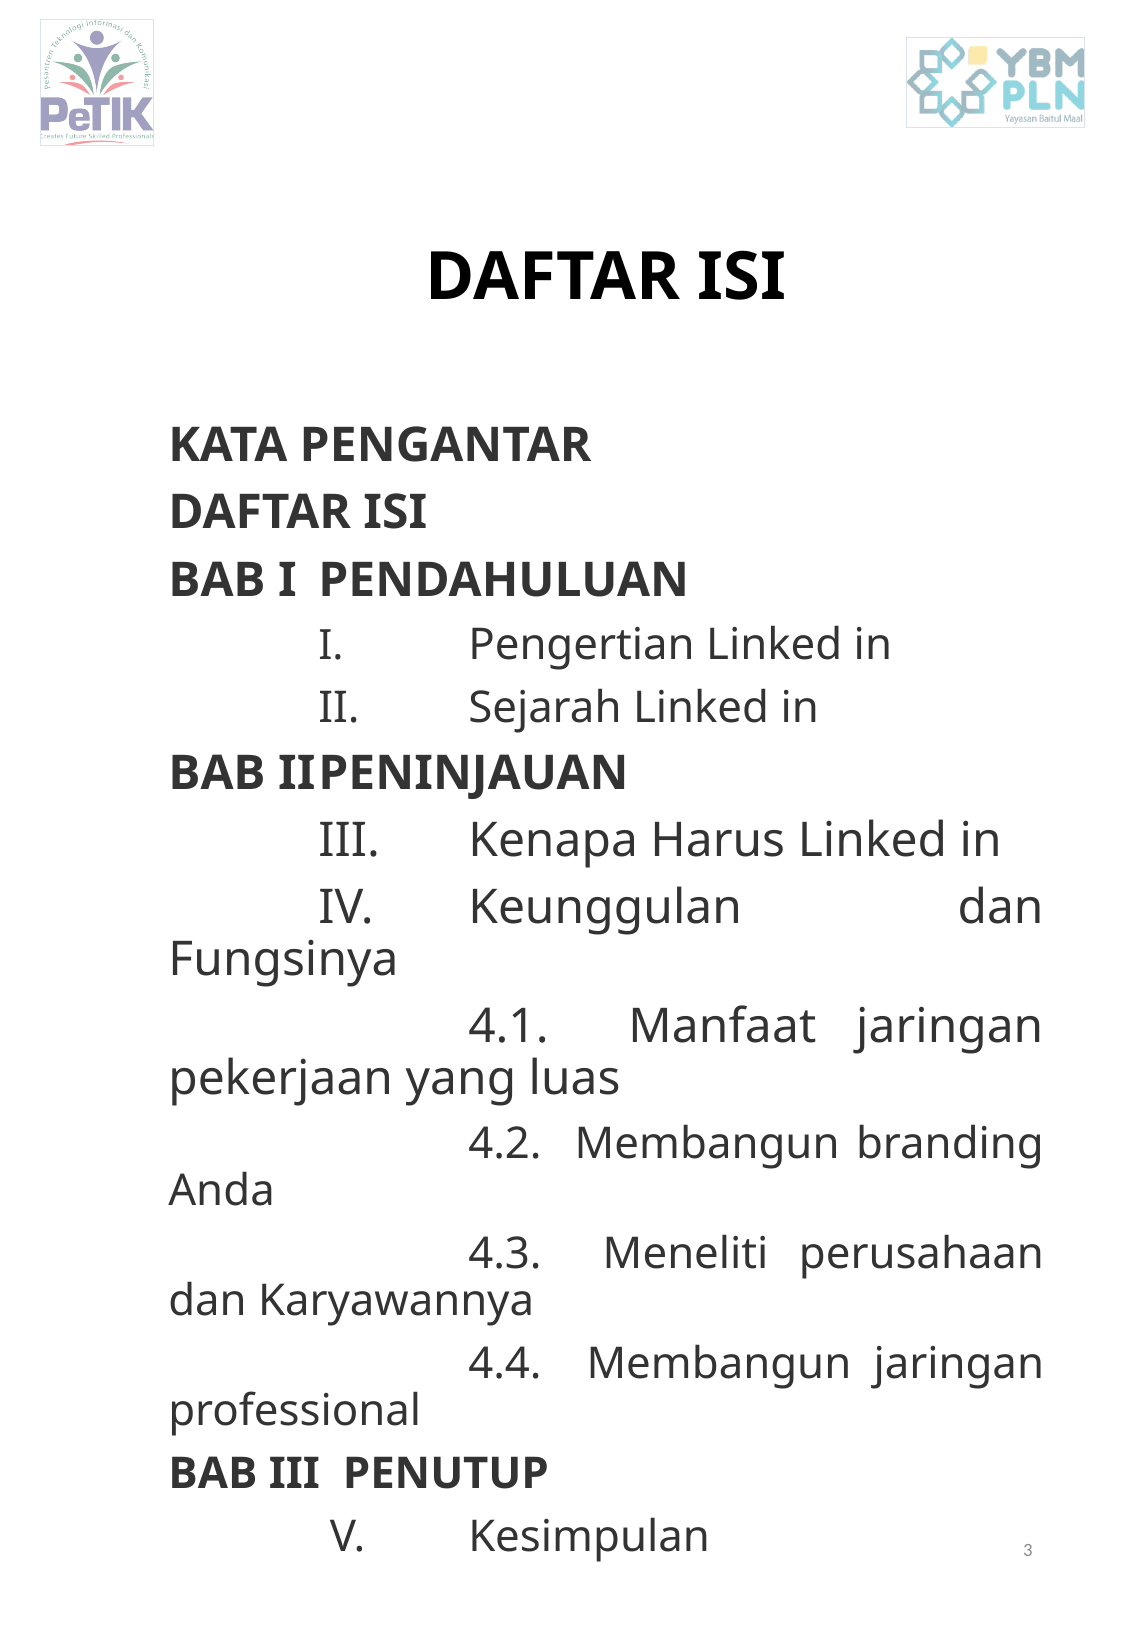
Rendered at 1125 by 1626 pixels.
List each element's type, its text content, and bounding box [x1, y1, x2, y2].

title DAFTAR ISI [153, 190, 1060, 366]
text_box [0, 0, 179, 170]
list KATA PENGANTAR DAFTAR ISI BAB I PENDAHULUAN I. Pengertian Linked in II. Sejarah Linked in BAB II PENINJAUAN III. Kenapa Harus Linked in IV. Keunggulan dan Fungsinya 4.1. Manfaat jaringan pekerjaan yang luas 4.2. Membangun branding Anda 4.3. Meneliti perusahaan dan Karyawannya 4.4. Membangun jaringan professional BAB III PENUTUP V. Kesimpulan REFERENSI [153, 412, 1060, 1510]
picture [906, 37, 1085, 128]
slide_number 3 [794, 1506, 1048, 1593]
text_box [875, 17, 1125, 145]
picture [40, 19, 154, 146]
